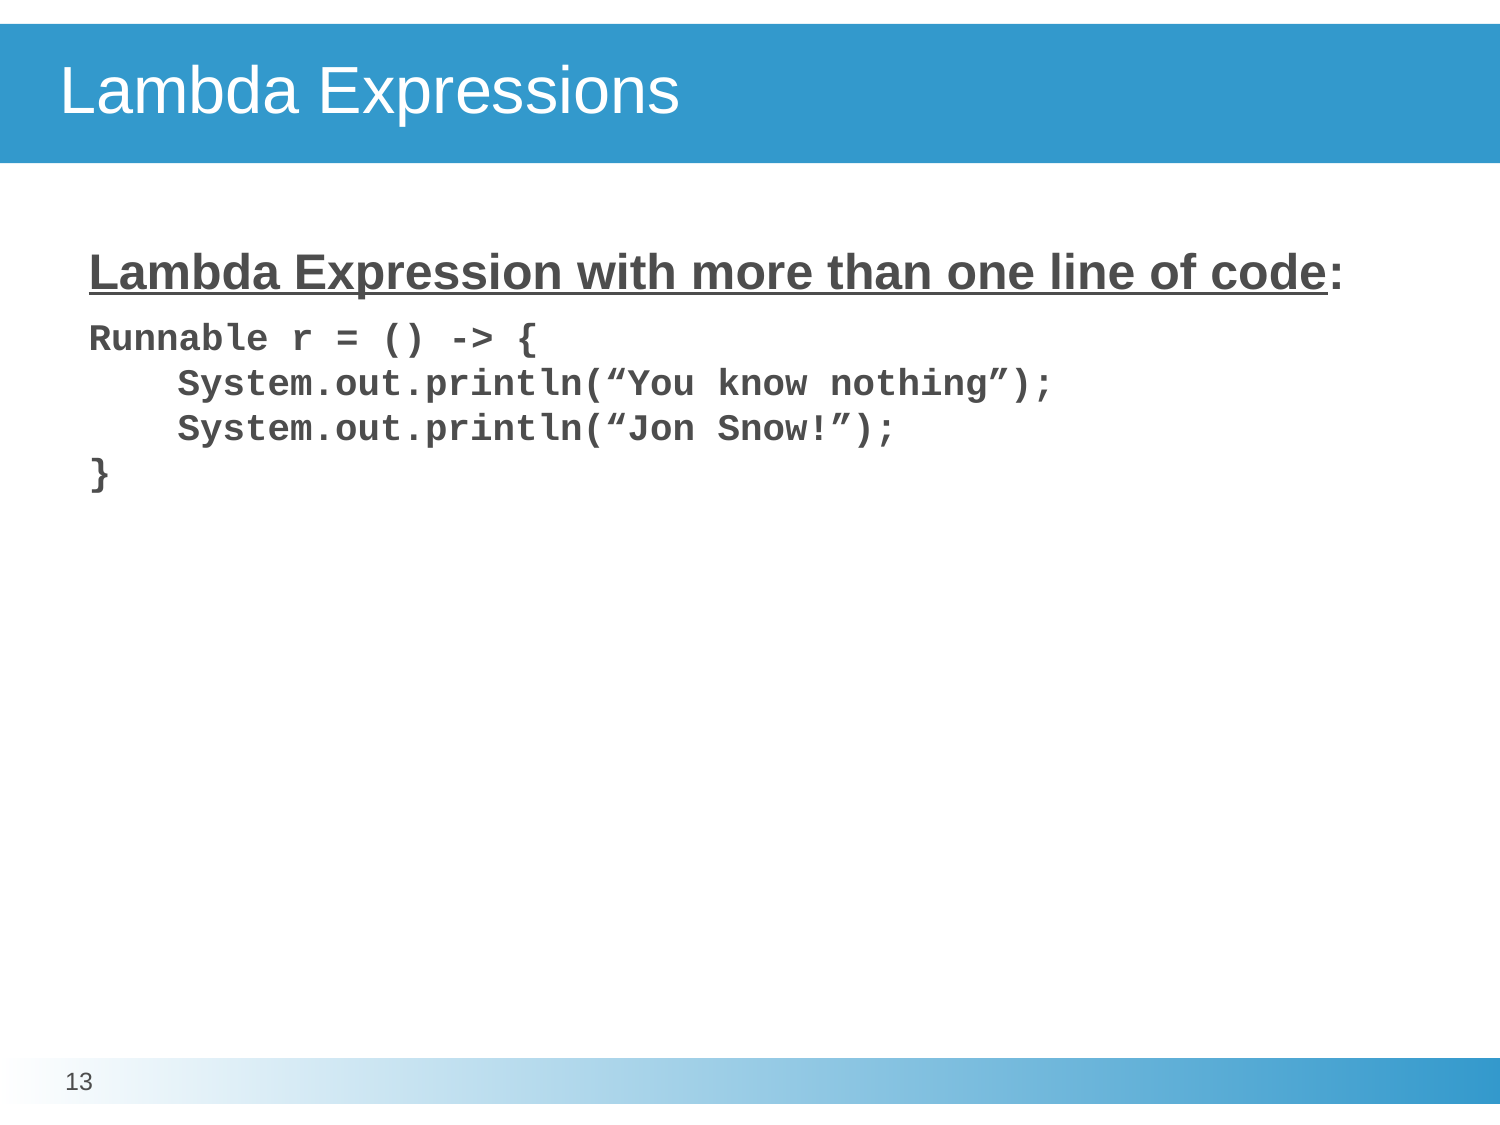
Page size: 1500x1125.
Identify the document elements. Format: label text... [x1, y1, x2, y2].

text_box Lambda Expression with more than one line of code: Runnable r = () -> { System.out.println(“You know nothing”); System.out.println(“Jon Snow!”); } [73, 231, 1424, 780]
slide_number 13 [0, 1058, 159, 1105]
title Lambda Expressions [0, 23, 1500, 164]
